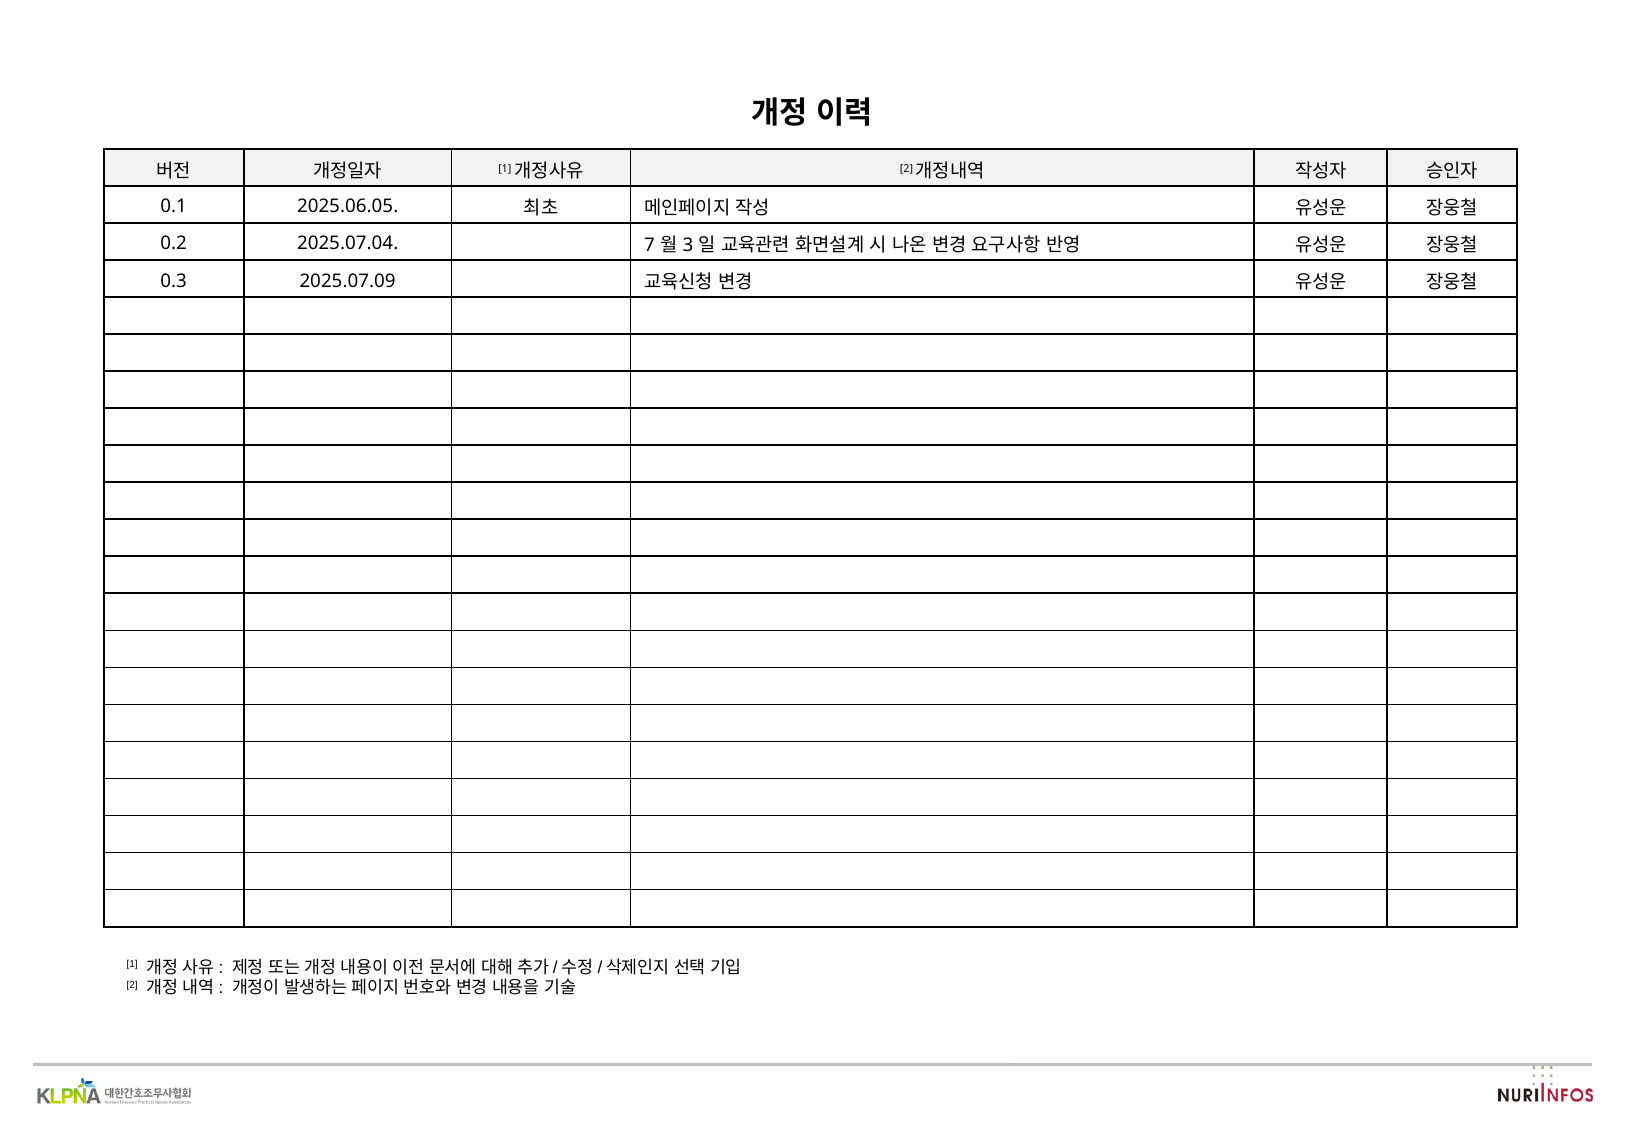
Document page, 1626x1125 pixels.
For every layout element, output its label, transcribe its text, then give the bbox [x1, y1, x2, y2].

table_cell [1255, 742, 1386, 778]
table_cell [452, 853, 630, 889]
table_cell [1255, 890, 1386, 926]
table_cell 메인페이지 작성 [631, 187, 1253, 222]
table_cell [1255, 557, 1386, 592]
table_cell [105, 742, 243, 778]
table_cell [245, 631, 451, 667]
table_cell [105, 557, 243, 592]
table_cell [631, 372, 1253, 407]
table_cell [631, 890, 1253, 926]
table_cell [245, 668, 451, 704]
table_cell [245, 853, 451, 889]
table_cell [452, 594, 630, 630]
table_cell [631, 668, 1253, 704]
table_cell 유성운 [1255, 224, 1386, 259]
table_cell [631, 816, 1253, 852]
table_cell [1255, 335, 1386, 370]
table_cell [105, 520, 243, 555]
table_cell [631, 594, 1253, 630]
table_cell [105, 631, 243, 667]
table_cell [631, 446, 1253, 481]
table_cell [452, 224, 630, 259]
table_cell [245, 779, 451, 815]
table_cell [1255, 631, 1386, 667]
table_cell [105, 409, 243, 444]
table_cell [1255, 409, 1386, 444]
table_cell 2025.06.05. [245, 187, 451, 222]
table_cell [245, 335, 451, 370]
table_cell [1388, 594, 1516, 630]
table_cell [1388, 816, 1516, 852]
table_cell [452, 816, 630, 852]
table_cell [631, 742, 1253, 778]
table_cell 교육신청 변경 [631, 261, 1253, 296]
table_cell [1255, 483, 1386, 518]
table_cell [1255, 520, 1386, 555]
table_header 작성자 [1255, 150, 1386, 185]
table_cell [452, 779, 630, 815]
table_cell 유성운 [1255, 187, 1386, 222]
table_cell [1388, 705, 1516, 741]
table_cell [245, 557, 451, 592]
table_cell [1255, 816, 1386, 852]
table_cell [452, 335, 630, 370]
table_cell [1388, 520, 1516, 555]
table_cell [1388, 890, 1516, 926]
table_cell [105, 779, 243, 815]
table_cell [105, 853, 243, 889]
table_cell [1388, 372, 1516, 407]
table_cell [452, 483, 630, 518]
table_cell [1255, 594, 1386, 630]
table_cell [452, 890, 630, 926]
table_cell [1388, 483, 1516, 518]
table_cell [631, 557, 1253, 592]
picture [32, 1078, 197, 1106]
text_box 개정 이력 [736, 85, 888, 137]
table_cell [1255, 298, 1386, 333]
table_cell [245, 594, 451, 630]
table_cell [105, 446, 243, 481]
table_cell [631, 631, 1253, 667]
table_cell [1388, 742, 1516, 778]
table_cell [452, 446, 630, 481]
table_cell [245, 890, 451, 926]
table_cell [245, 705, 451, 741]
table_cell [1388, 409, 1516, 444]
text_box [1] 개정 사유: 제정 또는 개정 내용이 이전 문서에 대해 추가/수정/삭제인지 선택 기입 [2] 개정 내역: 개정이 발생하는 페이지 번호와 변경 내용을 기술 [111, 948, 757, 1005]
table_cell [631, 705, 1253, 741]
table_cell [105, 335, 243, 370]
table_cell 0.1 [105, 187, 243, 222]
table_cell 0.3 [105, 261, 243, 296]
table_cell [105, 705, 243, 741]
table_cell [245, 372, 451, 407]
table_cell [105, 298, 243, 333]
table_cell [105, 890, 243, 926]
table_cell [452, 298, 630, 333]
table_cell [1388, 853, 1516, 889]
picture [1498, 1066, 1593, 1102]
table_cell [452, 668, 630, 704]
table_cell [1255, 779, 1386, 815]
table_cell [1388, 631, 1516, 667]
table_cell [105, 372, 243, 407]
table_cell [1388, 335, 1516, 370]
table_cell [245, 409, 451, 444]
table_cell [105, 483, 243, 518]
table_cell [452, 705, 630, 741]
table_cell 장웅철 [1388, 187, 1516, 222]
table_header 버전 [105, 150, 243, 185]
table_cell [631, 483, 1253, 518]
table_cell 2025.07.04. [245, 224, 451, 259]
table_cell [105, 668, 243, 704]
table_cell [105, 594, 243, 630]
table_cell [245, 520, 451, 555]
table_cell [1388, 557, 1516, 592]
table_cell [631, 298, 1253, 333]
table_cell [1388, 668, 1516, 704]
table_header [1]개정사유 [452, 150, 630, 185]
table_cell 최초 [452, 187, 630, 222]
table_cell [452, 631, 630, 667]
table_cell 장웅철 [1388, 261, 1516, 296]
table_cell [452, 557, 630, 592]
table_cell [631, 779, 1253, 815]
table_cell [1388, 779, 1516, 815]
table_cell [452, 261, 630, 296]
table_cell [631, 520, 1253, 555]
table_cell [1255, 372, 1386, 407]
table_cell [1388, 446, 1516, 481]
table_cell [452, 742, 630, 778]
table_cell [1255, 853, 1386, 889]
table_header [2]개정내역 [631, 150, 1253, 185]
table_cell [245, 446, 451, 481]
table_cell [105, 816, 243, 852]
table_cell [631, 335, 1253, 370]
table_cell [245, 483, 451, 518]
table_cell 2025.07.09 [245, 261, 451, 296]
table_cell 유성운 [1255, 261, 1386, 296]
table_cell [1255, 446, 1386, 481]
table_cell [631, 409, 1253, 444]
table_cell [1388, 298, 1516, 333]
table_header 승인자 [1388, 150, 1516, 185]
table_cell [245, 742, 451, 778]
table_cell [245, 816, 451, 852]
table_cell [1255, 668, 1386, 704]
table_cell 7월3일 교육관련 화면설계 시 나온 변경 요구사항 반영 [631, 224, 1253, 259]
table_cell 장웅철 [1388, 224, 1516, 259]
table_cell [631, 853, 1253, 889]
table_cell 0.2 [105, 224, 243, 259]
table_header 개정일자 [245, 150, 451, 185]
table_cell [452, 520, 630, 555]
table_cell [452, 372, 630, 407]
table_cell [452, 409, 630, 444]
table_cell [1255, 705, 1386, 741]
table_cell [245, 298, 451, 333]
